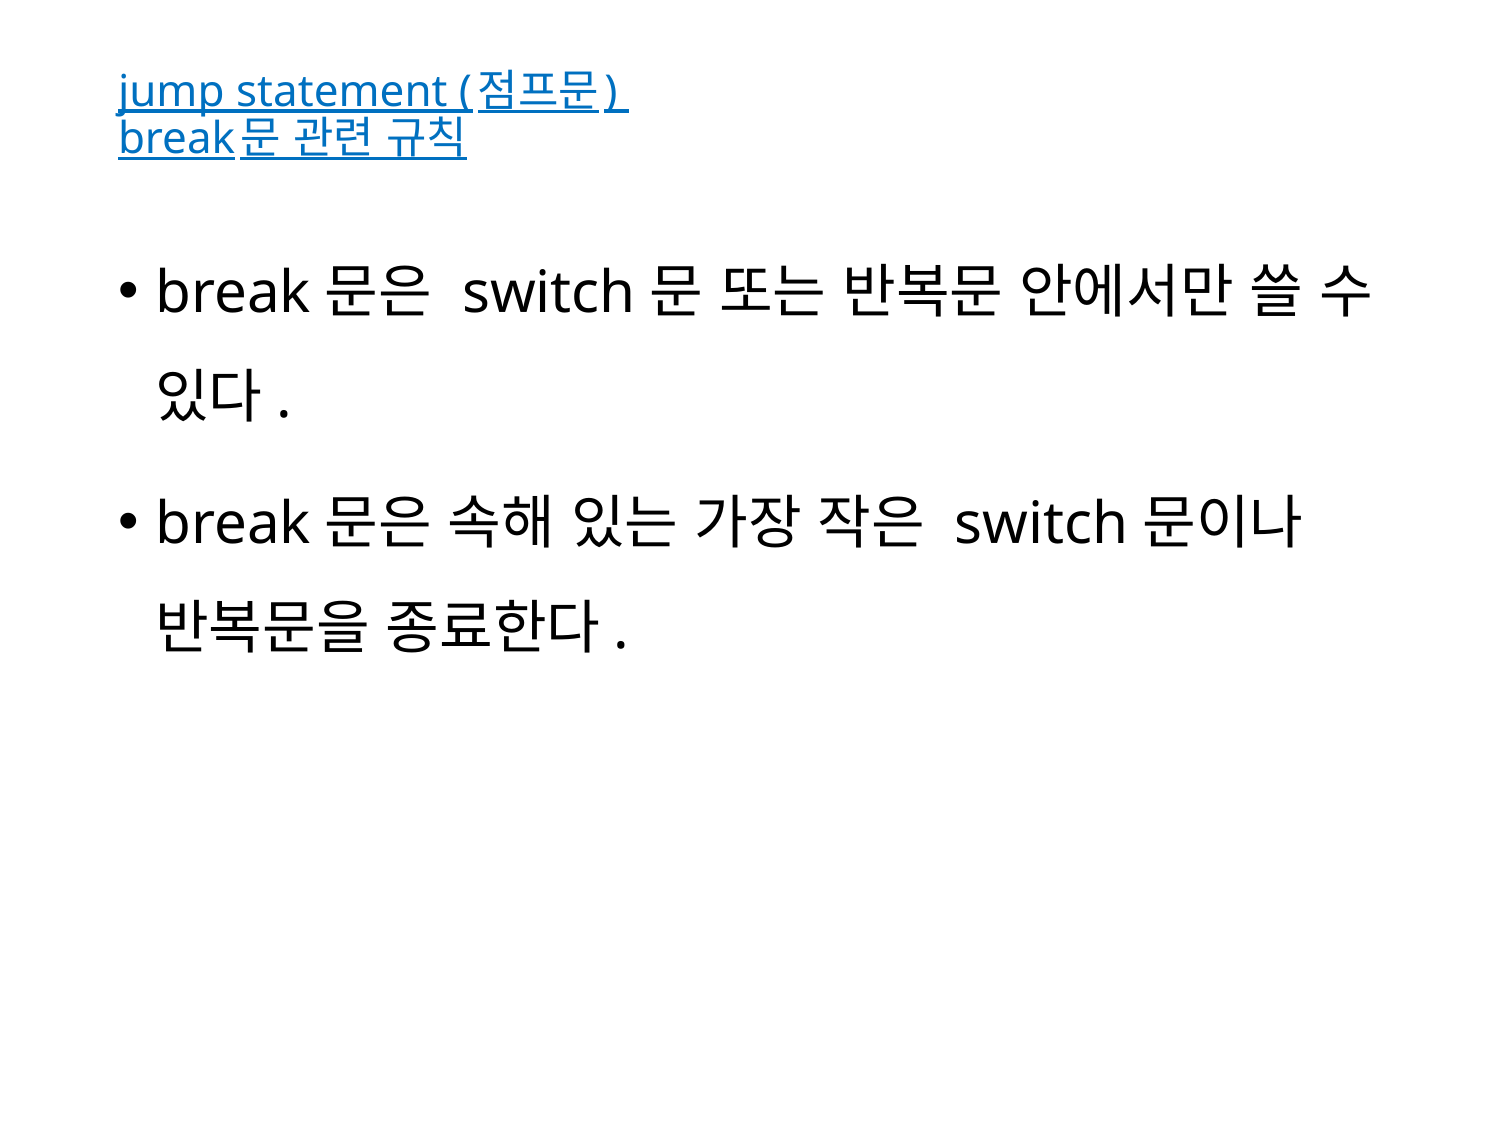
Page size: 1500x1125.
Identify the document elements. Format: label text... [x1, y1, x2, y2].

title jump statement (점프문) break문 관련 규칙 [103, 59, 1458, 172]
list break문은 switch문 또는 반복문 안에서만 쓸 수 있다. break문은 속해 있는 가장 작은 switch문이나 반복문을 종료한다. [103, 212, 1458, 1095]
